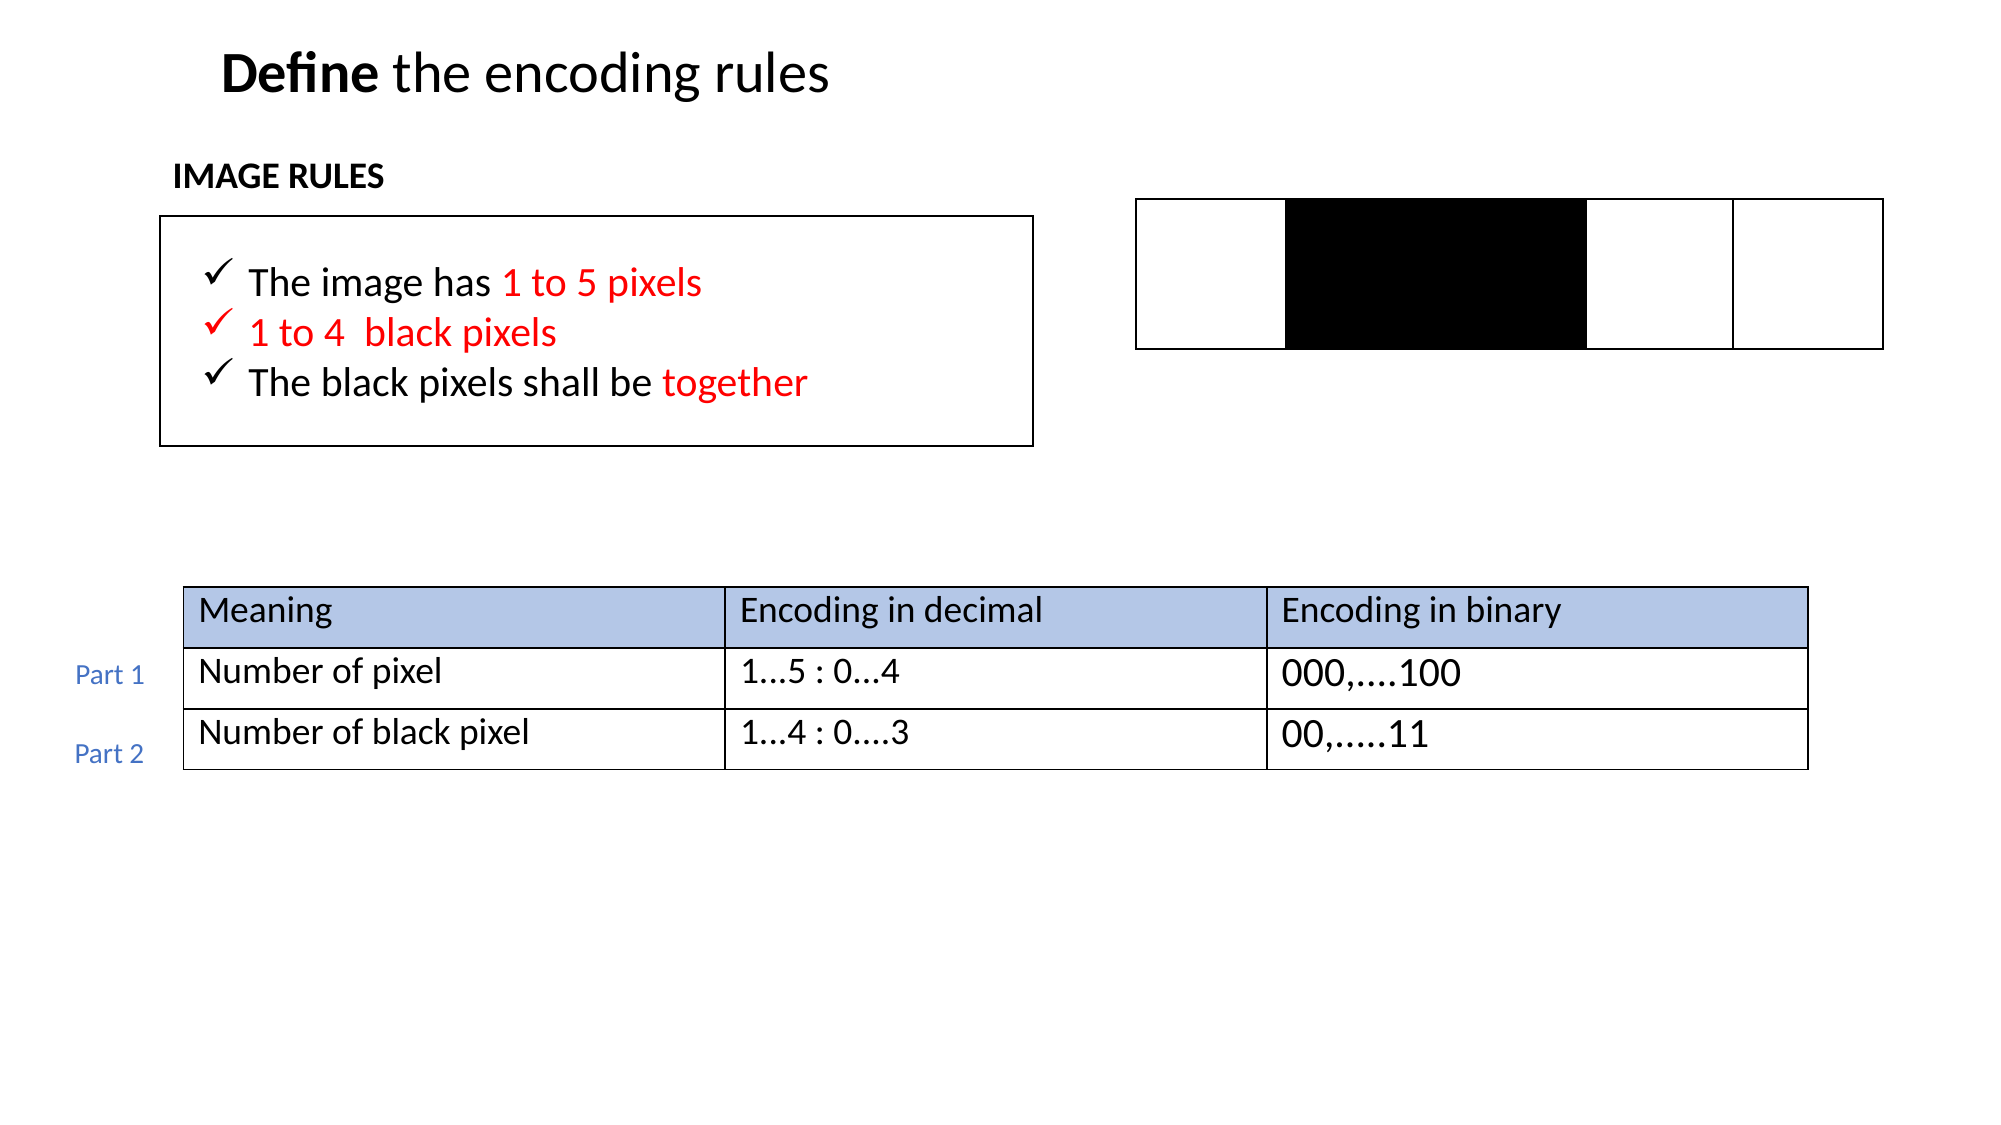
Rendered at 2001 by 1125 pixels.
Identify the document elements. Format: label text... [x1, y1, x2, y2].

text_box IMAGE RULES [157, 144, 400, 204]
text_box [1435, 198, 1585, 350]
text_box [1135, 198, 1287, 350]
table_header Meaning [184, 588, 724, 647]
table_header Encoding in binary [1268, 588, 1807, 647]
text_box Part 2 [59, 727, 160, 777]
text_box [159, 215, 1034, 447]
table_cell 1...5 : 0...4 [726, 649, 1266, 708]
table_cell Number of pixel [184, 649, 724, 708]
text_box Part 1 [60, 648, 161, 698]
text_box [1585, 198, 1732, 350]
table_cell 00,.....11 [1268, 710, 1807, 769]
table_header Encoding in decimal [726, 588, 1266, 647]
table_cell 1...4 : 0....3 [726, 710, 1266, 769]
table_cell Number of black pixel [184, 710, 724, 769]
table_cell 000,....100 [1268, 649, 1807, 708]
text_box [1732, 198, 1884, 350]
text_box [1287, 198, 1435, 350]
text_box Define the encoding rules [206, 26, 882, 111]
